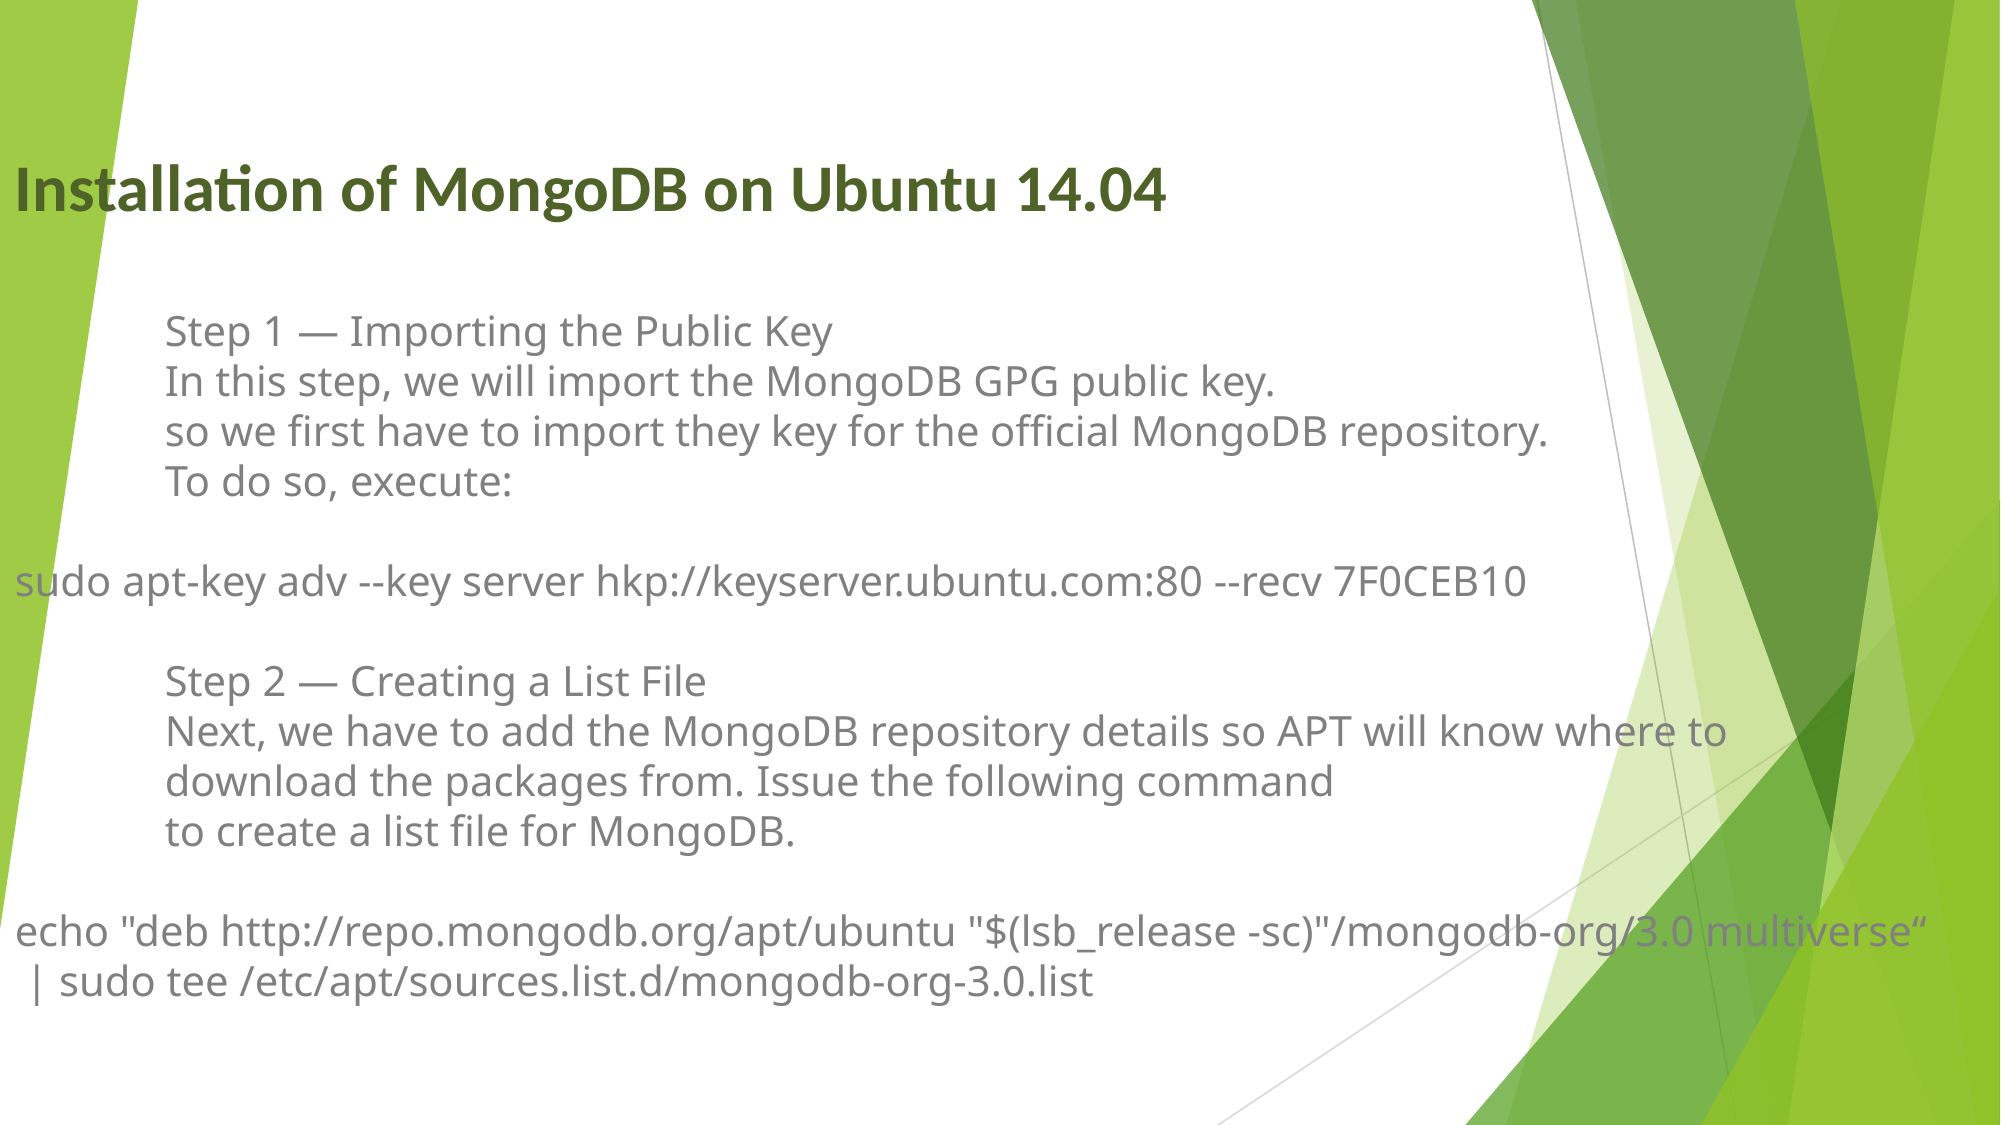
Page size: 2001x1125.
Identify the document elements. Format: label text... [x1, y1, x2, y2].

text_box Installation of MongoDB on Ubuntu 14.04 Step 1 — Importing the Public Key In this step, we will import the MongoDB GPG public key. so we first have to import they key for the official MongoDB repository. To do so, execute: sudo apt-key adv --key server hkp://keyserver.ubuntu.com:80 --recv 7F0CEB10 Step 2 — Creating a List File Next, we have to add the MongoDB repository details so APT will know where to download the packages from. Issue the following command to create a list file for MongoDB. echo "deb http://repo.mongodb.org/apt/ubuntu "$(lsb_release -sc)"/mongodb-org/3.0 multiverse“ | sudo tee /etc/apt/sources.list.d/mongodb-org-3.0.list [0, 137, 2000, 1063]
